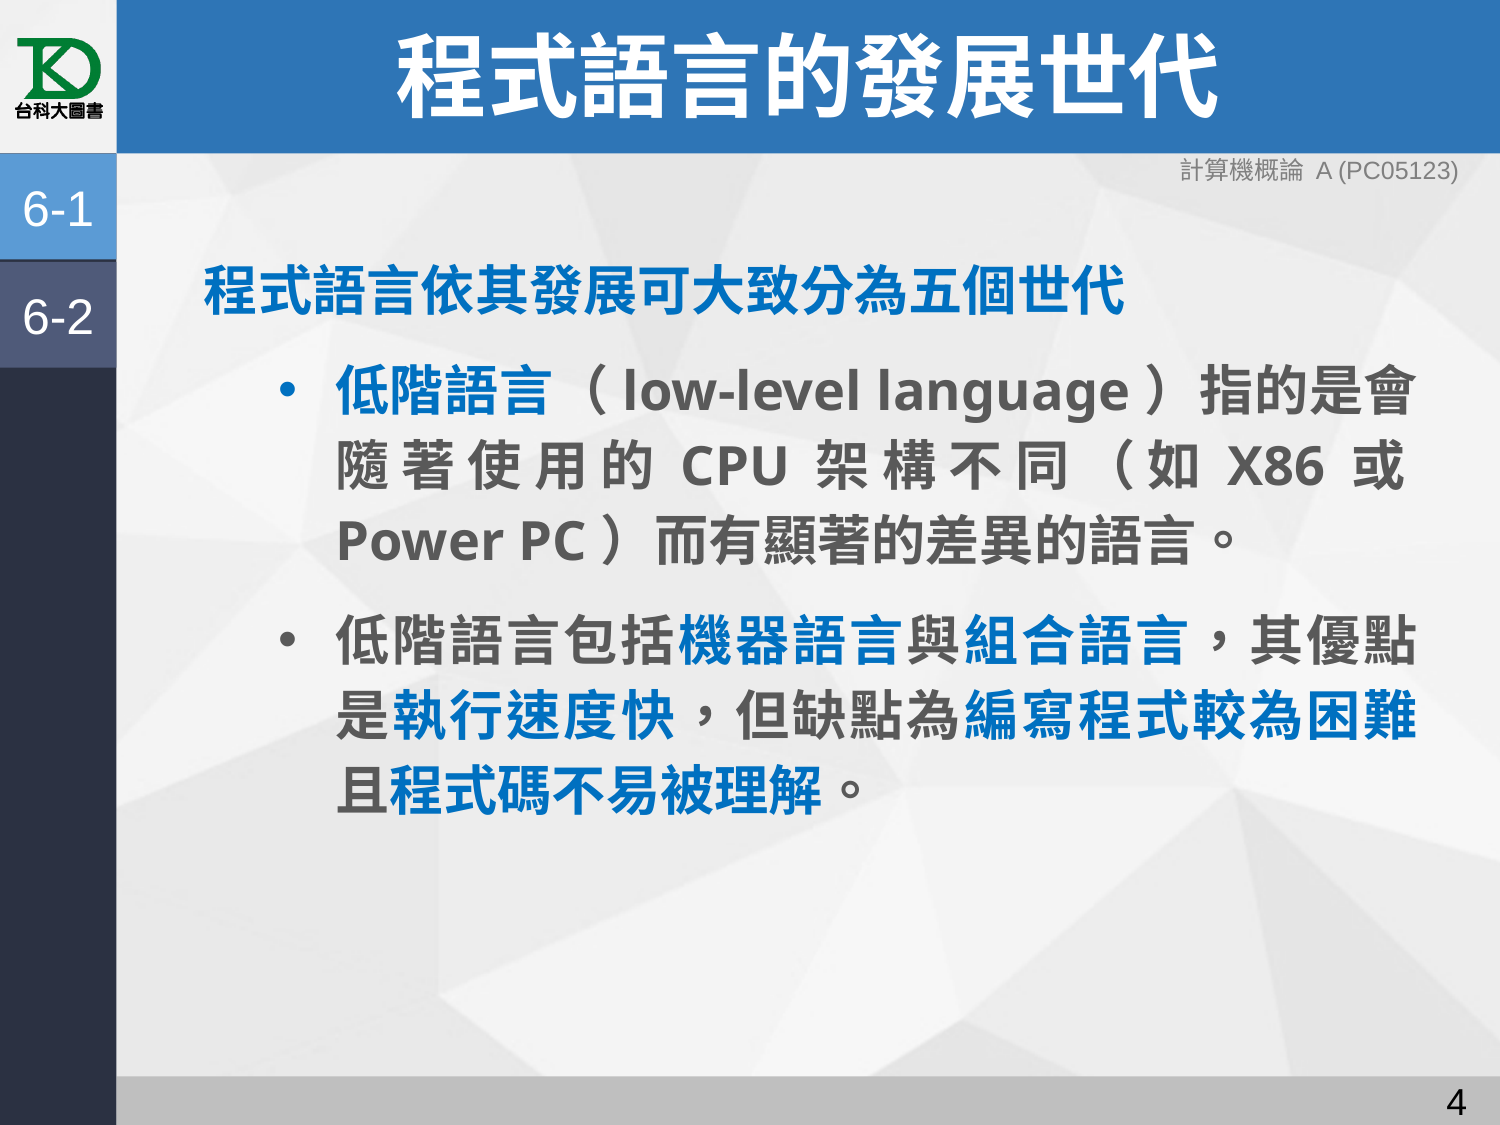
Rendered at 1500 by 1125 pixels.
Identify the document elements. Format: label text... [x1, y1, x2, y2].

slide_number 3 [1323, 1070, 1482, 1125]
footer 計算機概論 A (PC05123) [1138, 139, 1500, 200]
list 程式語言依其發展可大致分為五個世代 低階語言（low-level language）指的是會隨著使用的CPU架構不同（如X86或Power PC）而有顯著的差異的語言。 低階語言包括機器語言與組合語言，其優點是執行速度快，但缺點為編寫程式較為困難且程式碼不易被理解。 [188, 234, 1434, 1042]
text_box 6-2 [0, 261, 117, 369]
picture [117, 158, 1500, 1076]
picture [0, 0, 116, 153]
text_box 6-1 [0, 153, 117, 261]
title 程式語言的發展世代 [116, 4, 1500, 158]
